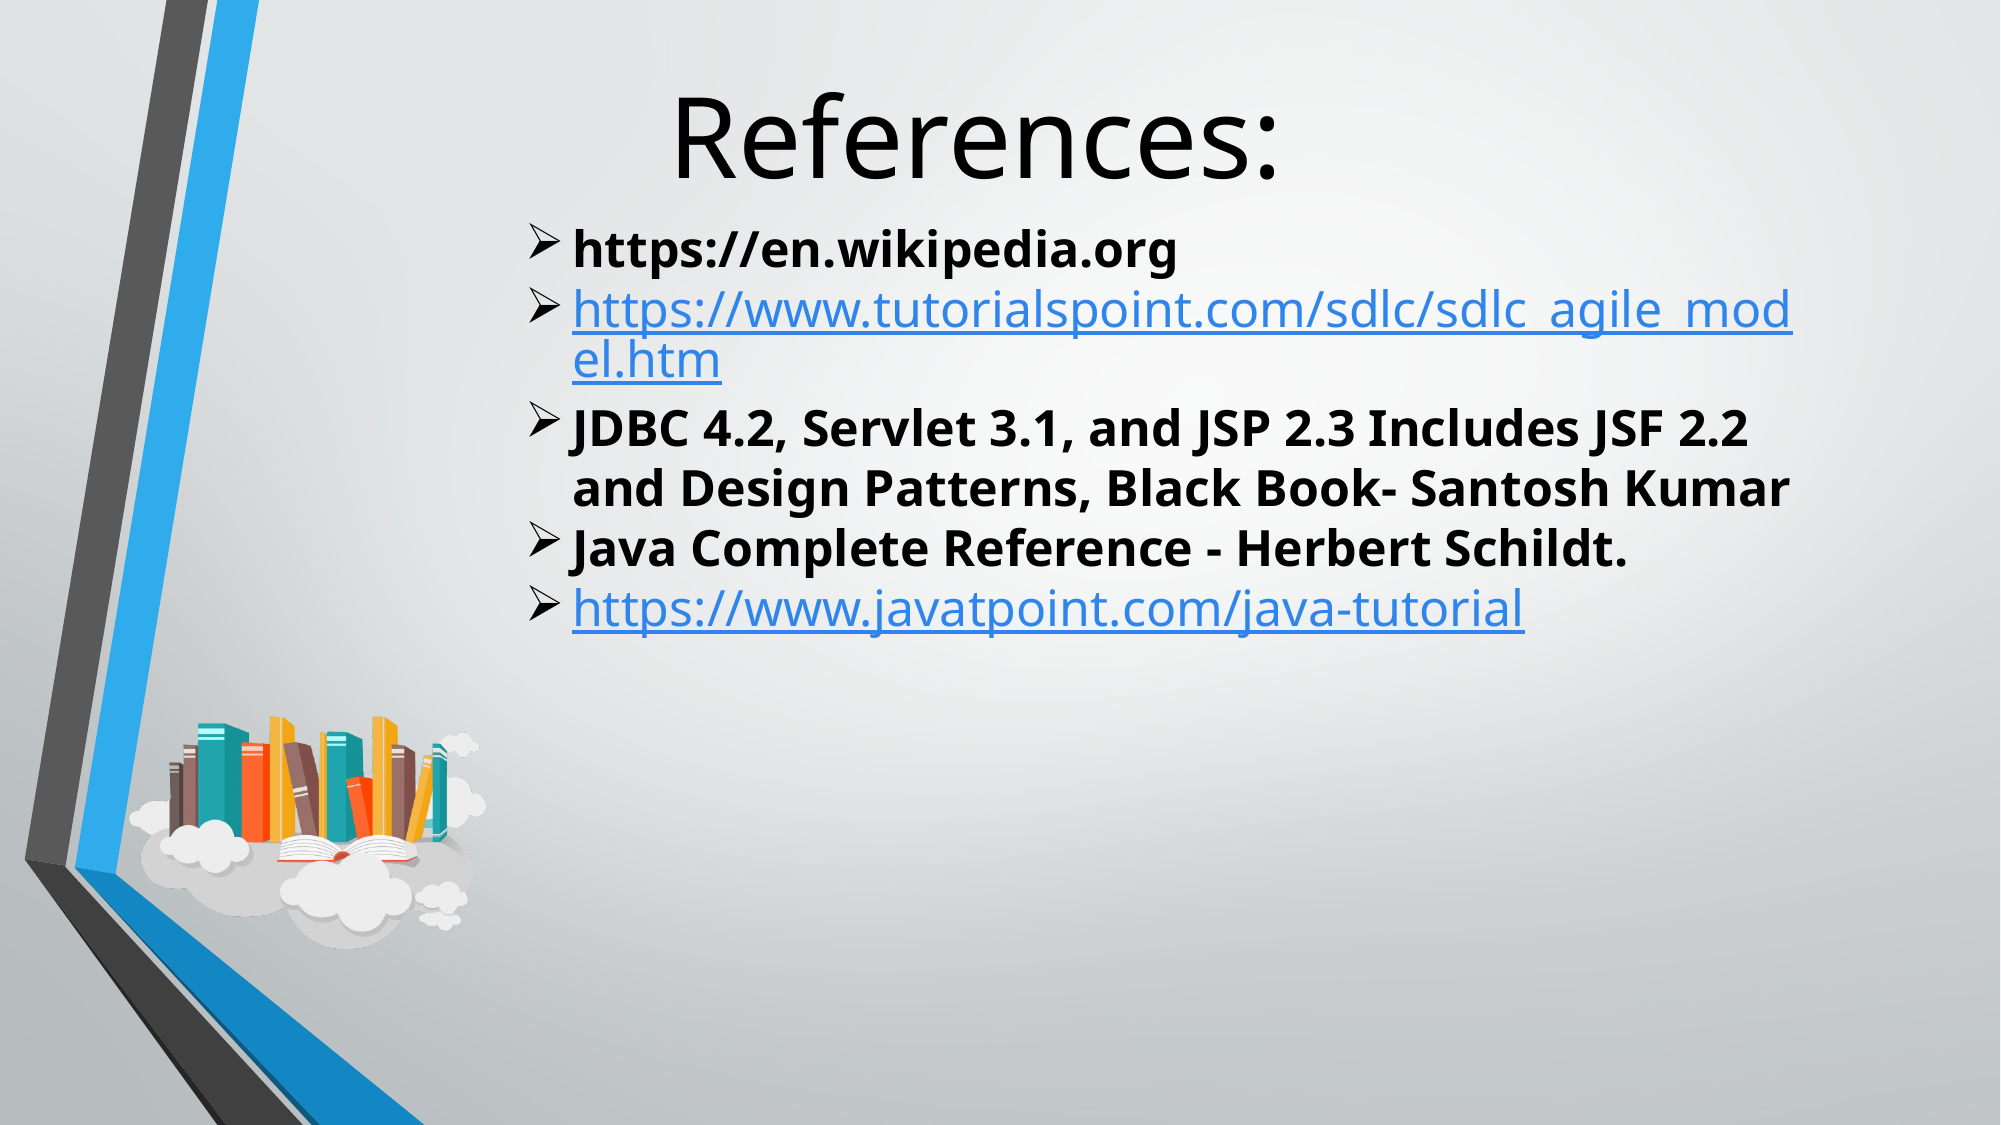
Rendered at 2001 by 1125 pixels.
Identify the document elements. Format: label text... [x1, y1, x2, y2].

text_box https://en.wikipedia.org https://www.tutorialspoint.com/sdlc/sdlc_agile_model.htm JDBC 4.2, Servlet 3.1, and JSP 2.3 Includes JSF 2.2 and Design Patterns, Black Book- Santosh Kumar Java Complete Reference - Herbert Schildt. https://www.javatpoint.com/java-tutorial [510, 210, 1821, 602]
picture [107, 680, 511, 979]
text_box References: [653, 58, 1299, 209]
